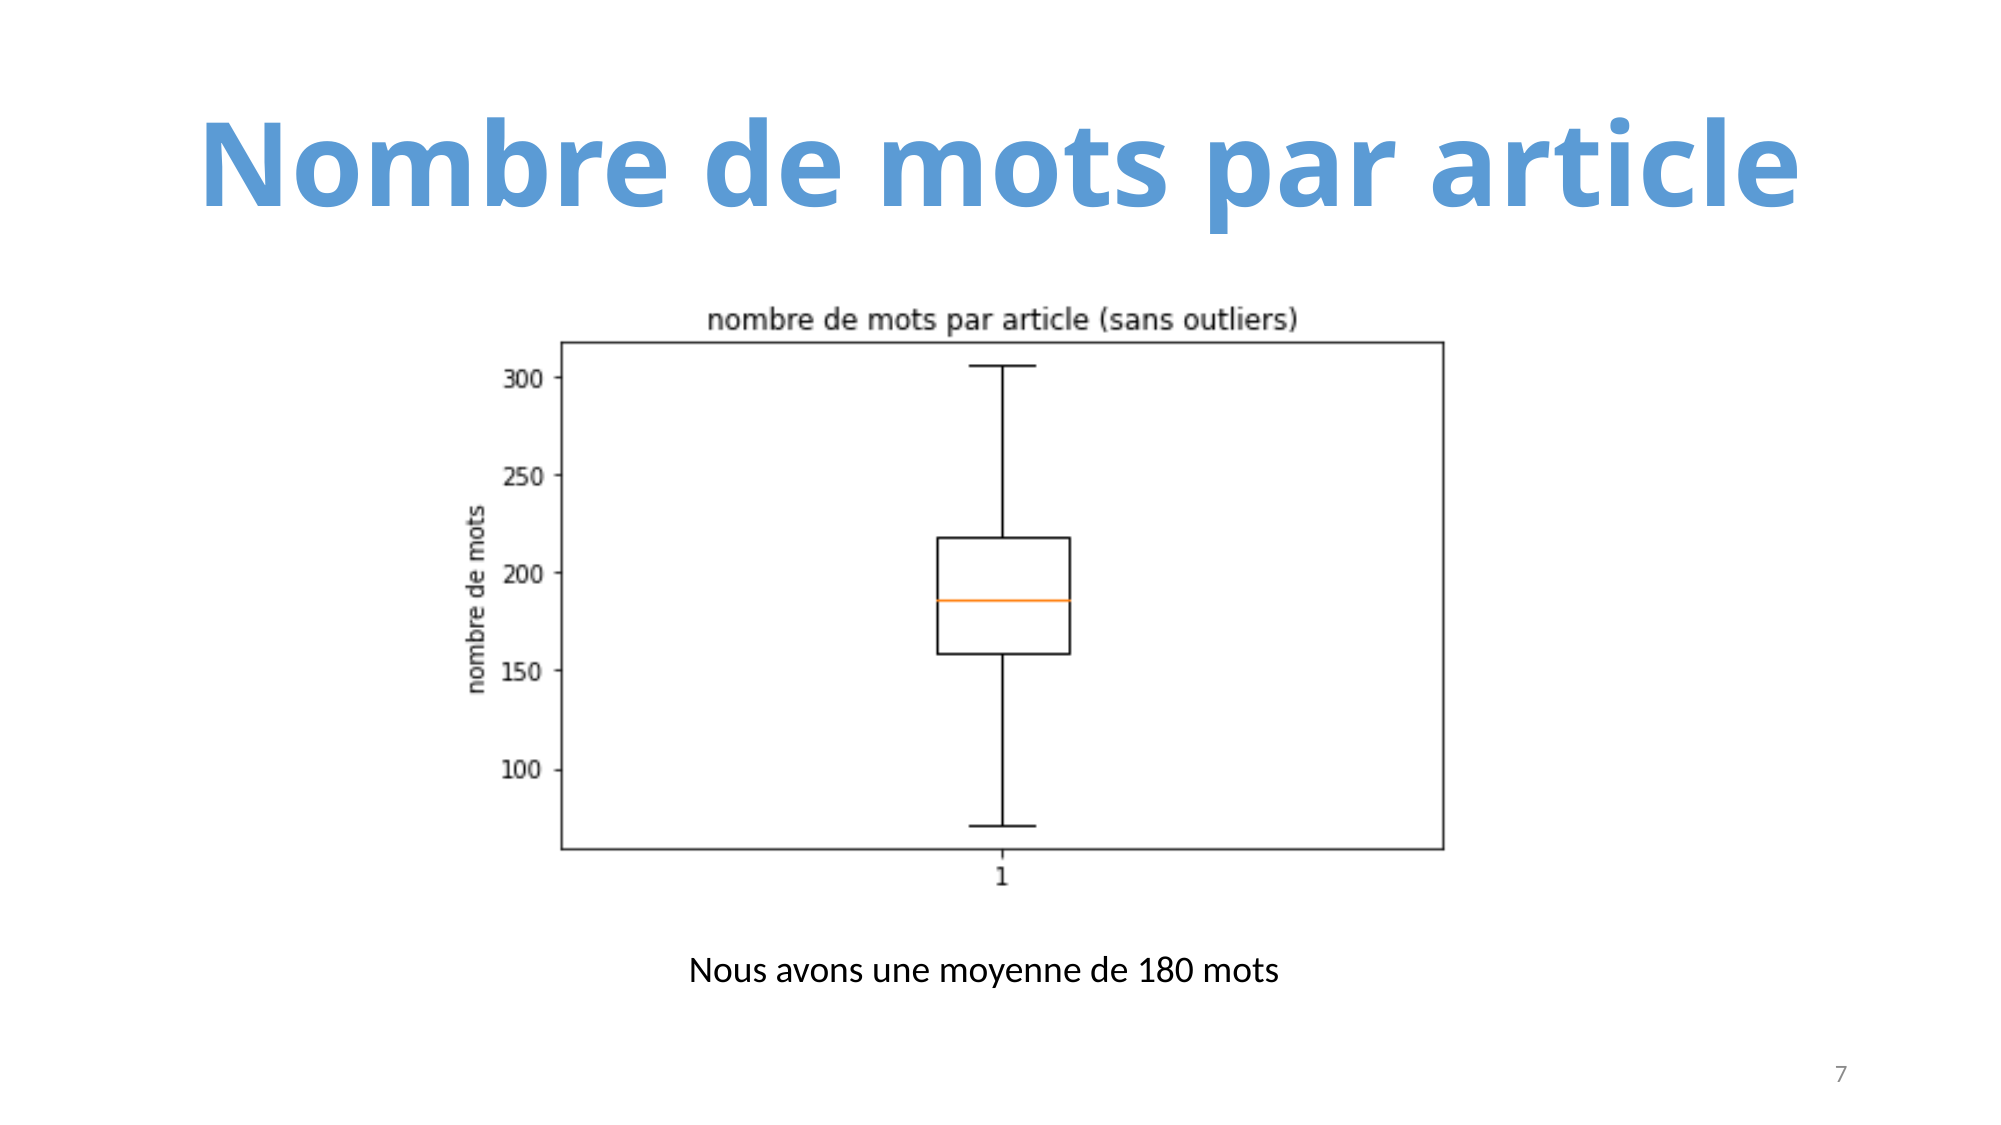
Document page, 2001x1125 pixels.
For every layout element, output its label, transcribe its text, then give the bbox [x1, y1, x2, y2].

slide_number 7 [1412, 1042, 1863, 1103]
text_box Nous avons une moyenne de 180 mots [674, 937, 2000, 997]
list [414, 277, 1487, 893]
title Nombre de mots par article [137, 59, 1863, 278]
